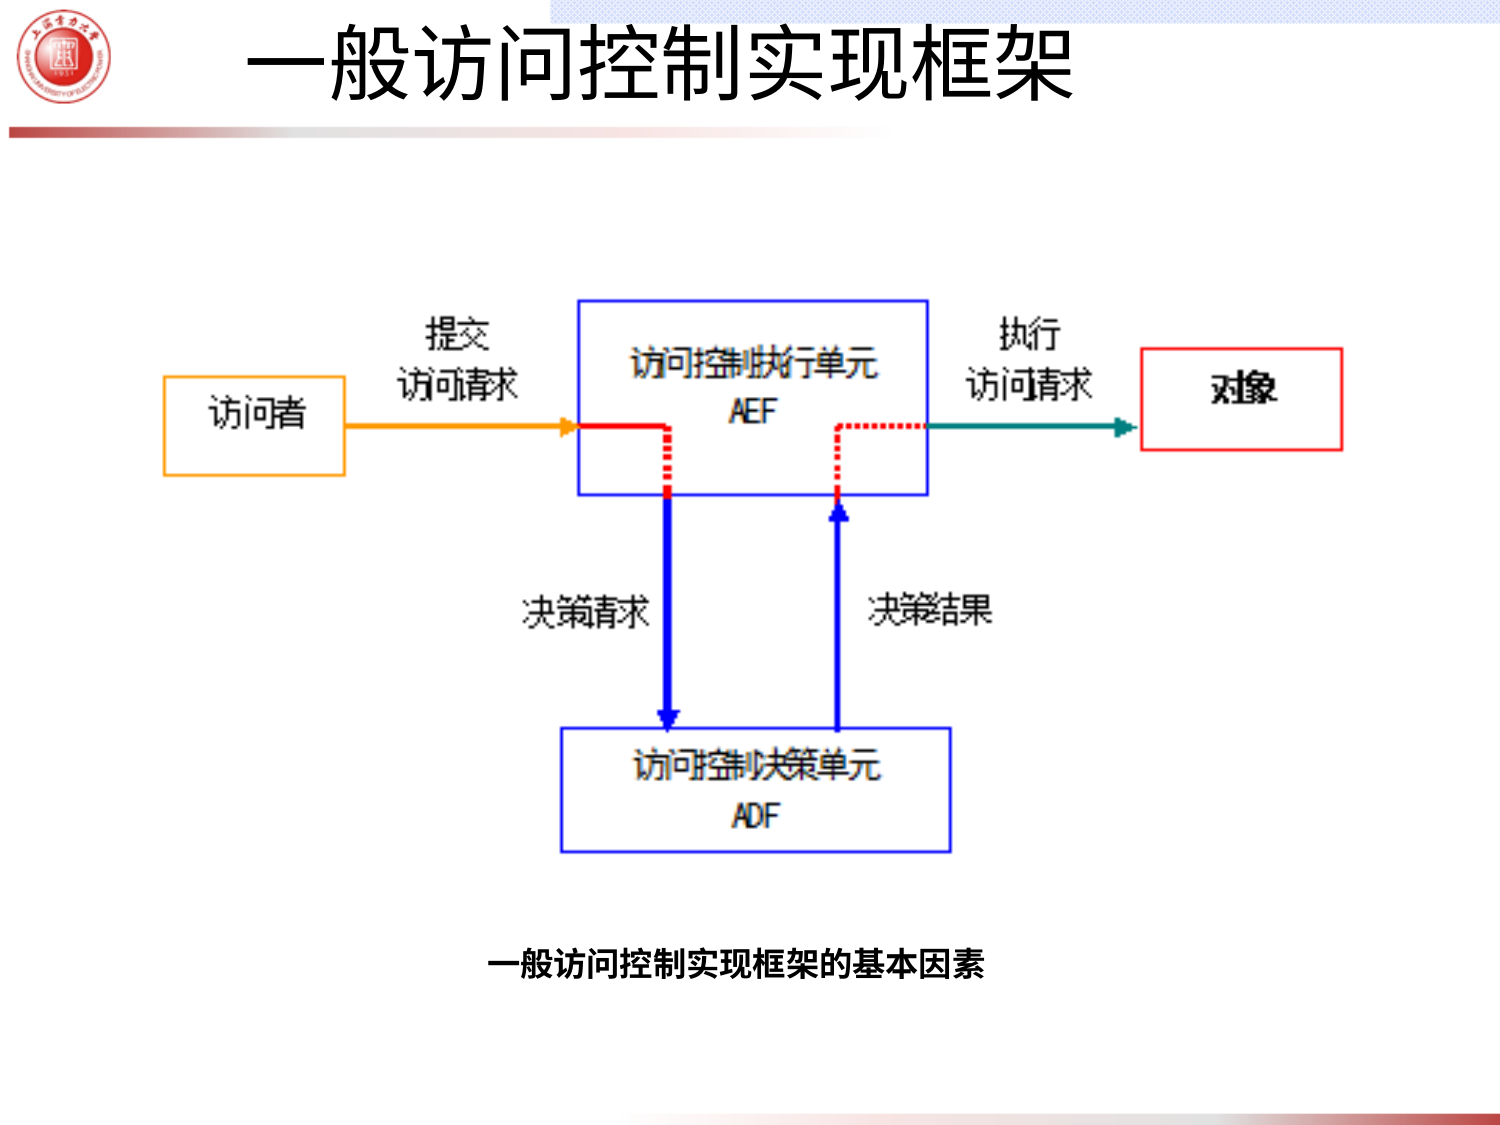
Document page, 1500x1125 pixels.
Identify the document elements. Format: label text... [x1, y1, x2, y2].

picture [0, 0, 1500, 1125]
text_box 一般访问控制实现框架的基本因素 [443, 935, 1030, 991]
text_box 一般访问控制实现框架 [229, 28, 1413, 219]
